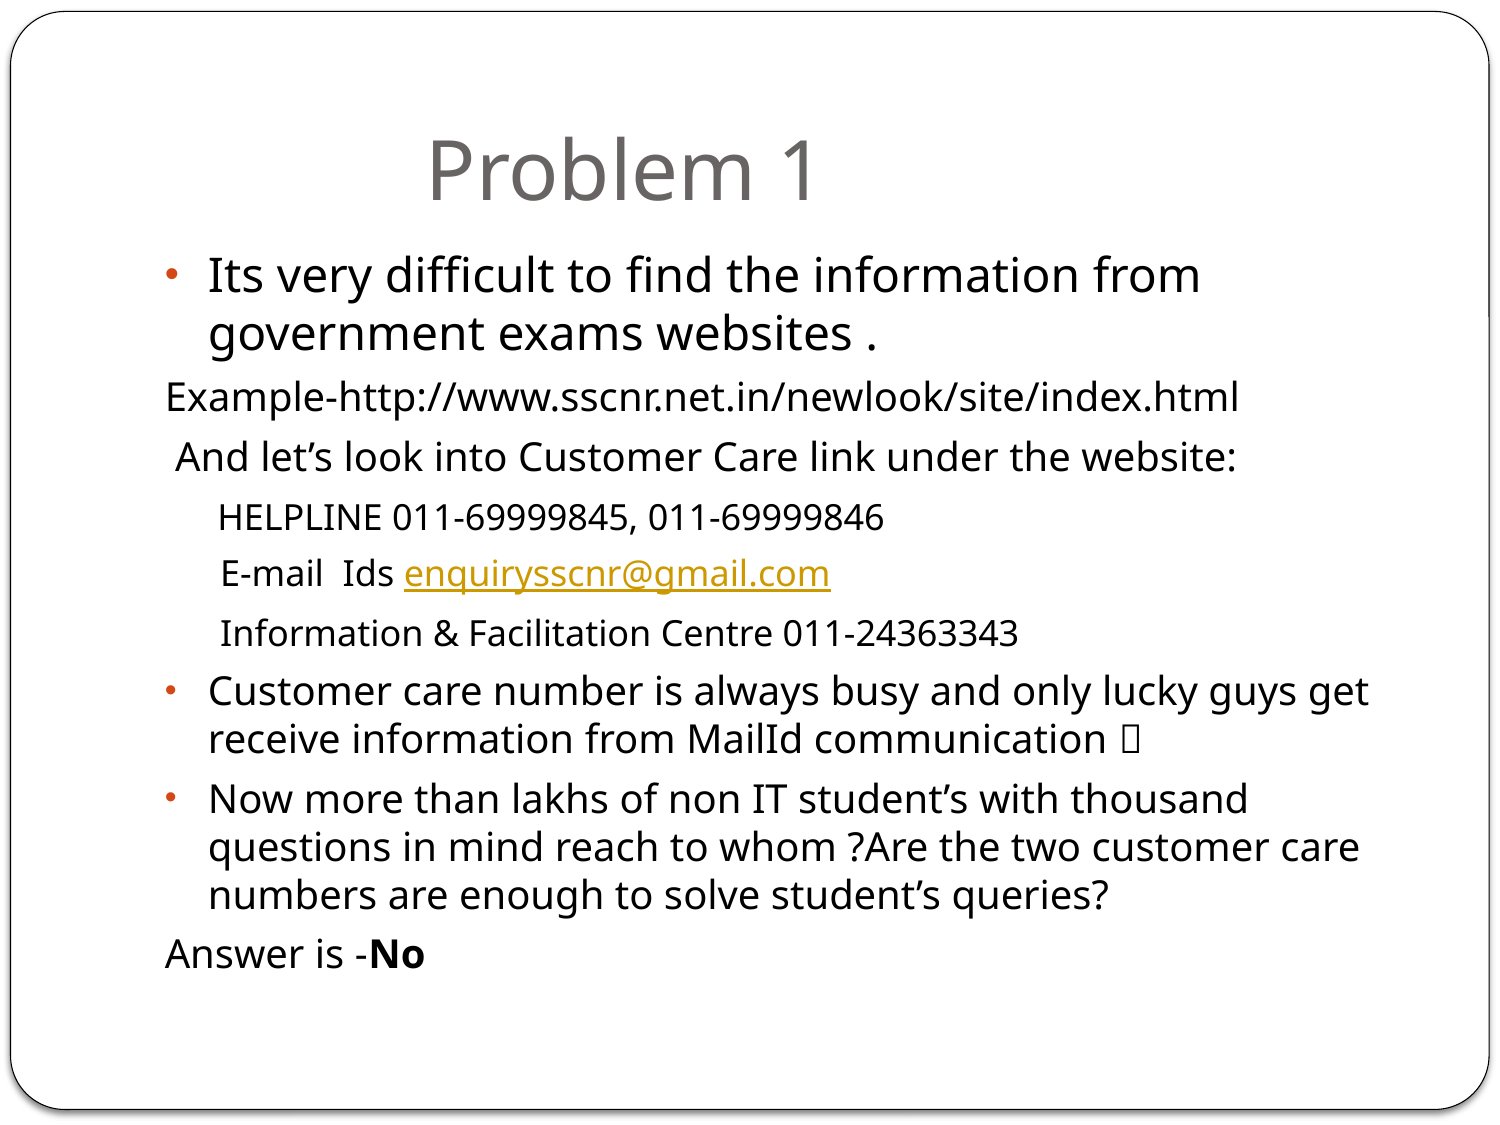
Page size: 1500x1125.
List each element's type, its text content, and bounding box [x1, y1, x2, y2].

title Problem 1 [150, 45, 1425, 233]
list Its very difficult to find the information from government exams websites . Example-http://www.sscnr.net.in/newlook/site/index.html And let’s look into Customer Care link under the website: HELPLINE 011-69999845, 011-69999846 E-mail Ids enquirysscnr@gmail.com Information & Facilitation Centre 011-24363343 Customer care number is always busy and only lucky guys get receive information from MailId communication  Now more than lakhs of non IT student’s with thousand questions in mind reach to whom ?Are the two customer care numbers are enough to solve student’s queries? Answer is -No [150, 237, 1425, 988]
